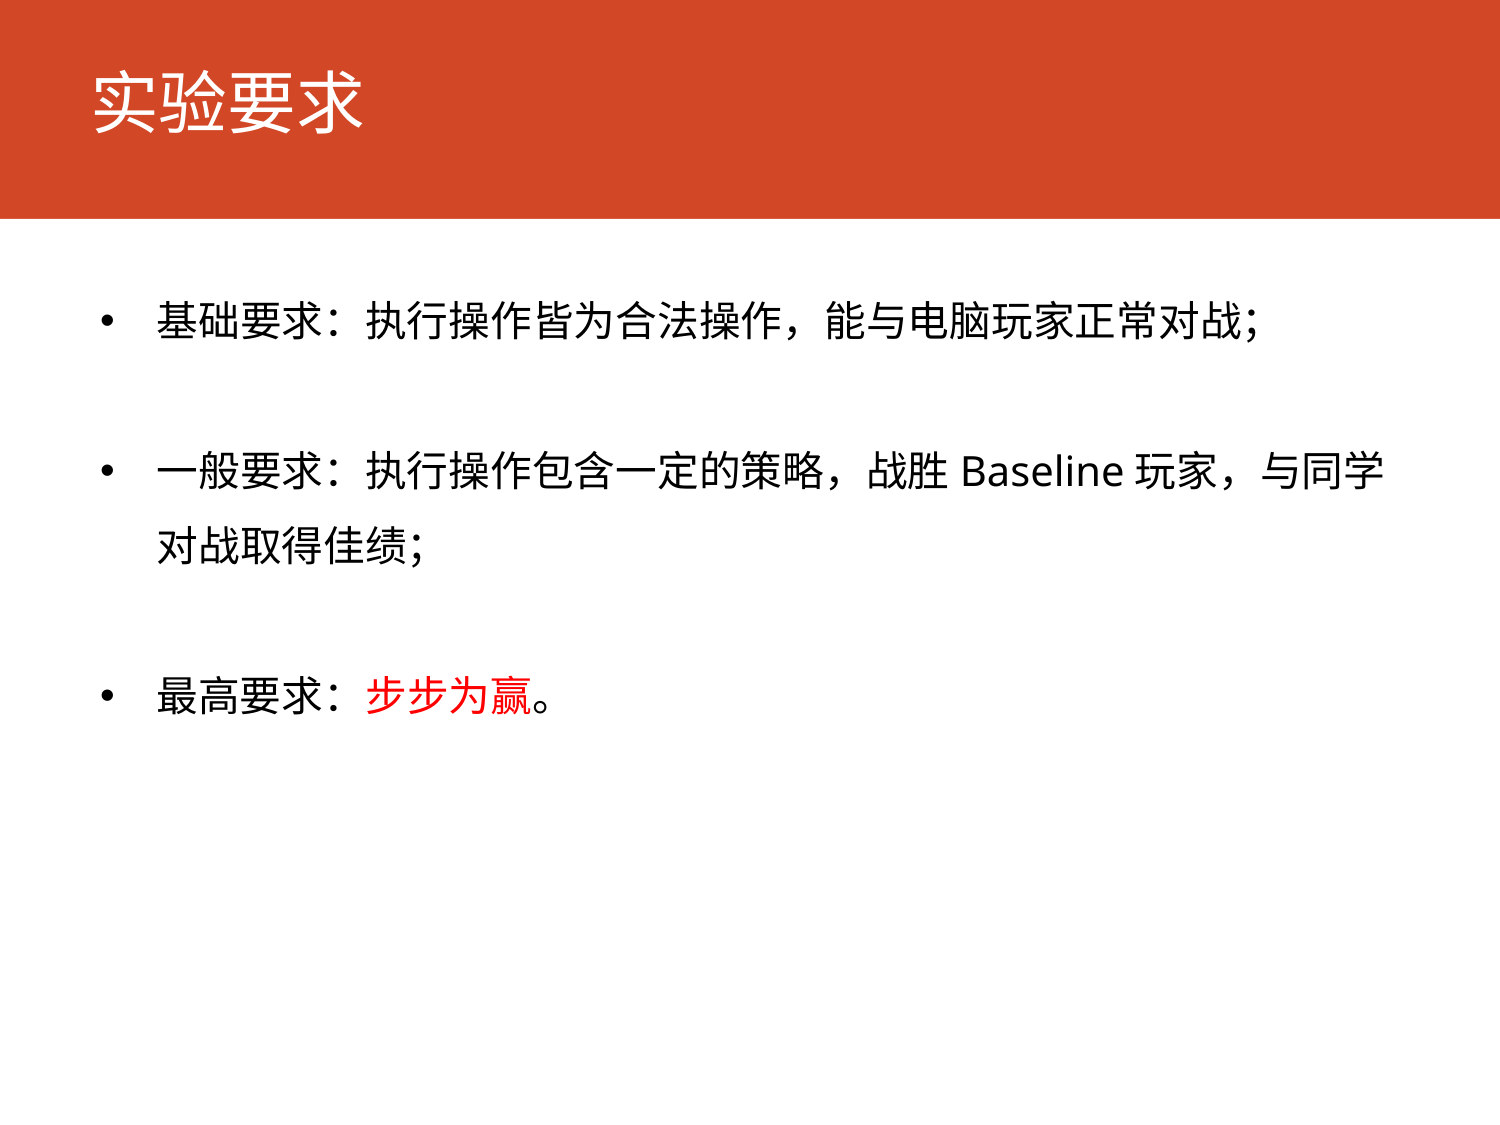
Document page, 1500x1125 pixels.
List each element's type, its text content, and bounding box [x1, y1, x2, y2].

text_box 基础要求：执行操作皆为合法操作，能与电脑玩家正常对战； 一般要求：执行操作包含一定的策略，战胜Baseline玩家，与同学对战取得佳绩； 最高要求：步步为赢。 [85, 262, 1424, 728]
text_box 实验要求 [74, 0, 1397, 202]
